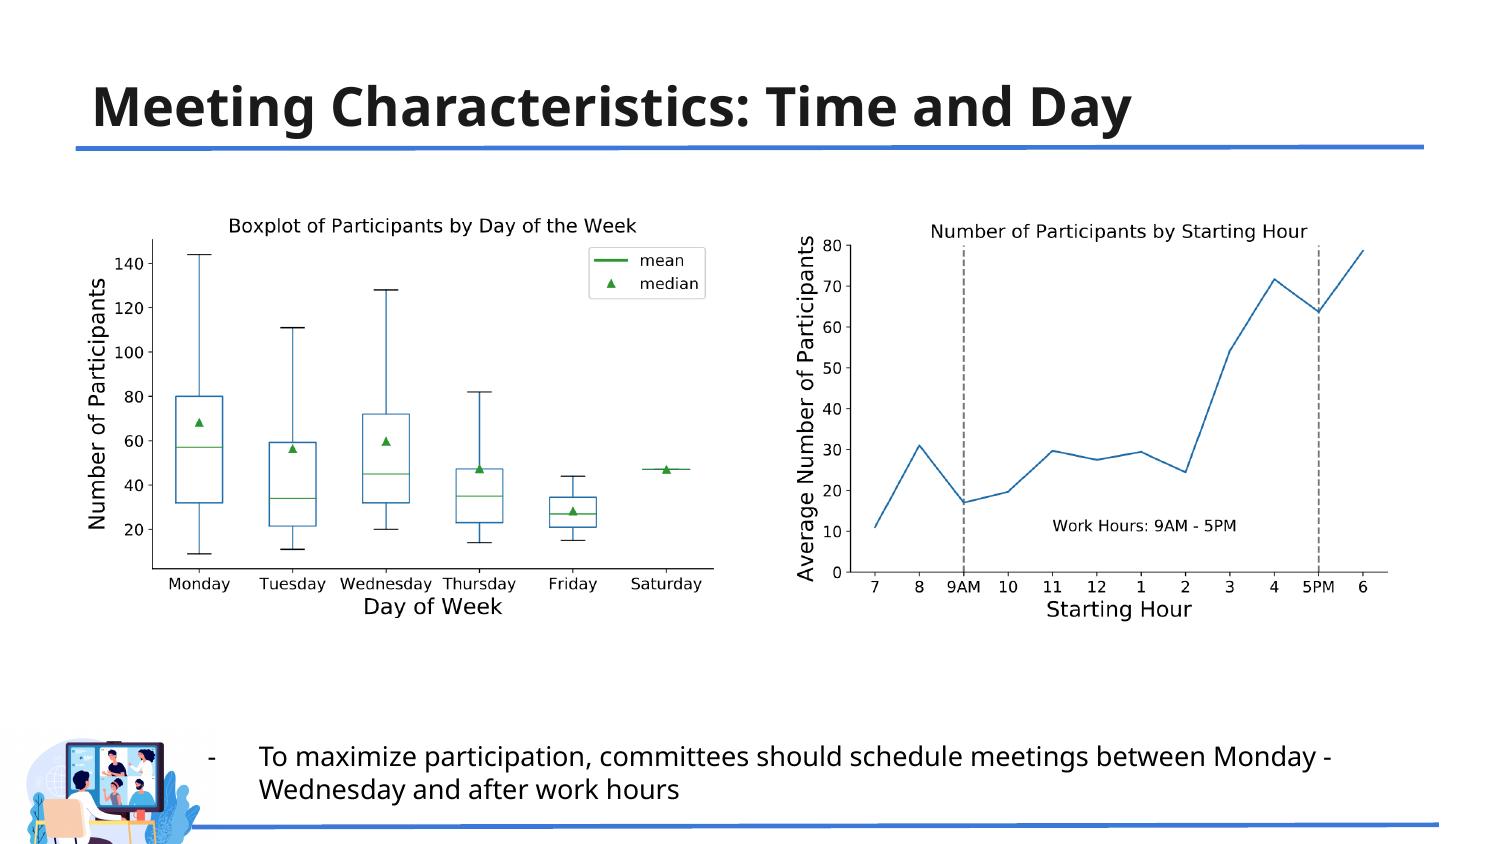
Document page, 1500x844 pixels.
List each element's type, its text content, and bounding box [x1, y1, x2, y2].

picture [783, 214, 1405, 629]
picture [0, 729, 218, 844]
title Meeting Characteristics: Time and Day [76, 76, 1428, 168]
picture [75, 196, 725, 618]
text_box To maximize participation, committees should schedule meetings between Monday - Wednesday and after work hours [168, 692, 1465, 823]
